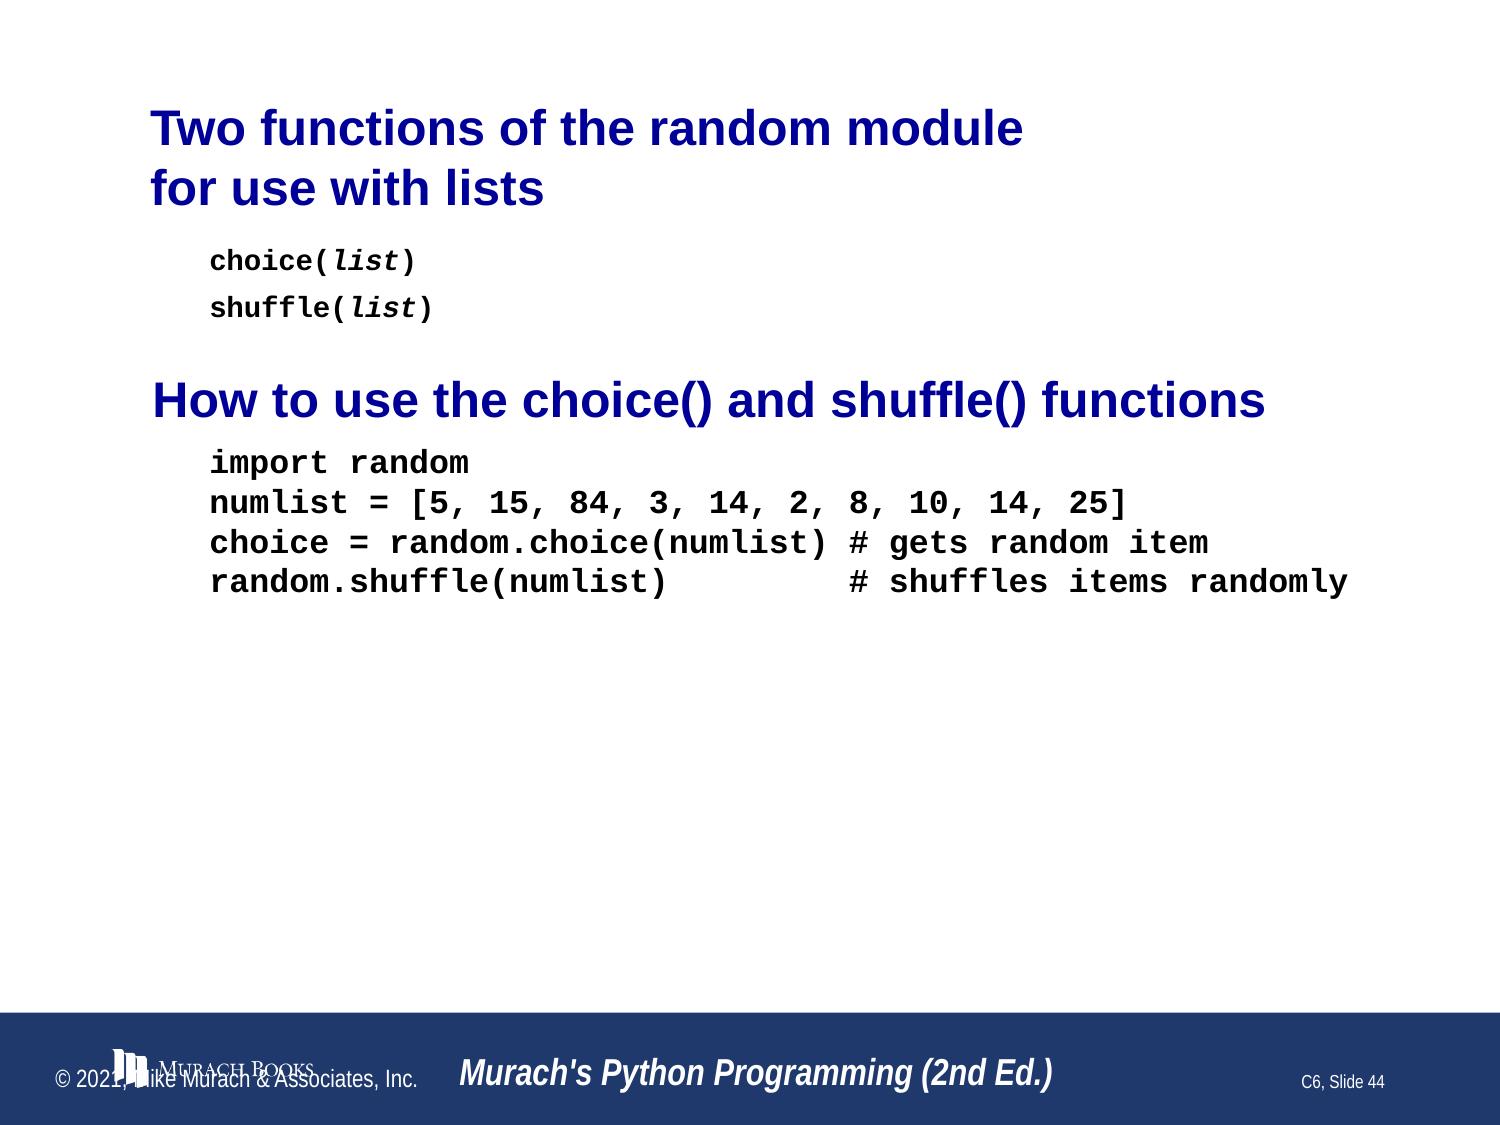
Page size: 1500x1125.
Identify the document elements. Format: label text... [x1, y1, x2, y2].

footer © 2021, Mike Murach & Associates, Inc. [12, 1025, 463, 1100]
slide_number C6, Slide 44 [1087, 1025, 1400, 1100]
slide_number Murach's Python Programming (2nd Ed.) [463, 1025, 1075, 1100]
title Two functions of the random module for use with lists [150, 95, 1350, 217]
list choice(list) shuffle(list) How to use the choice() and shuffle() functions import random numlist = [5, 15, 84, 3, 14, 2, 8, 10, 14, 25] choice = random.choice(numlist) # gets random item random.shuffle(numlist) # shuffles items randomly [137, 233, 1375, 1034]
